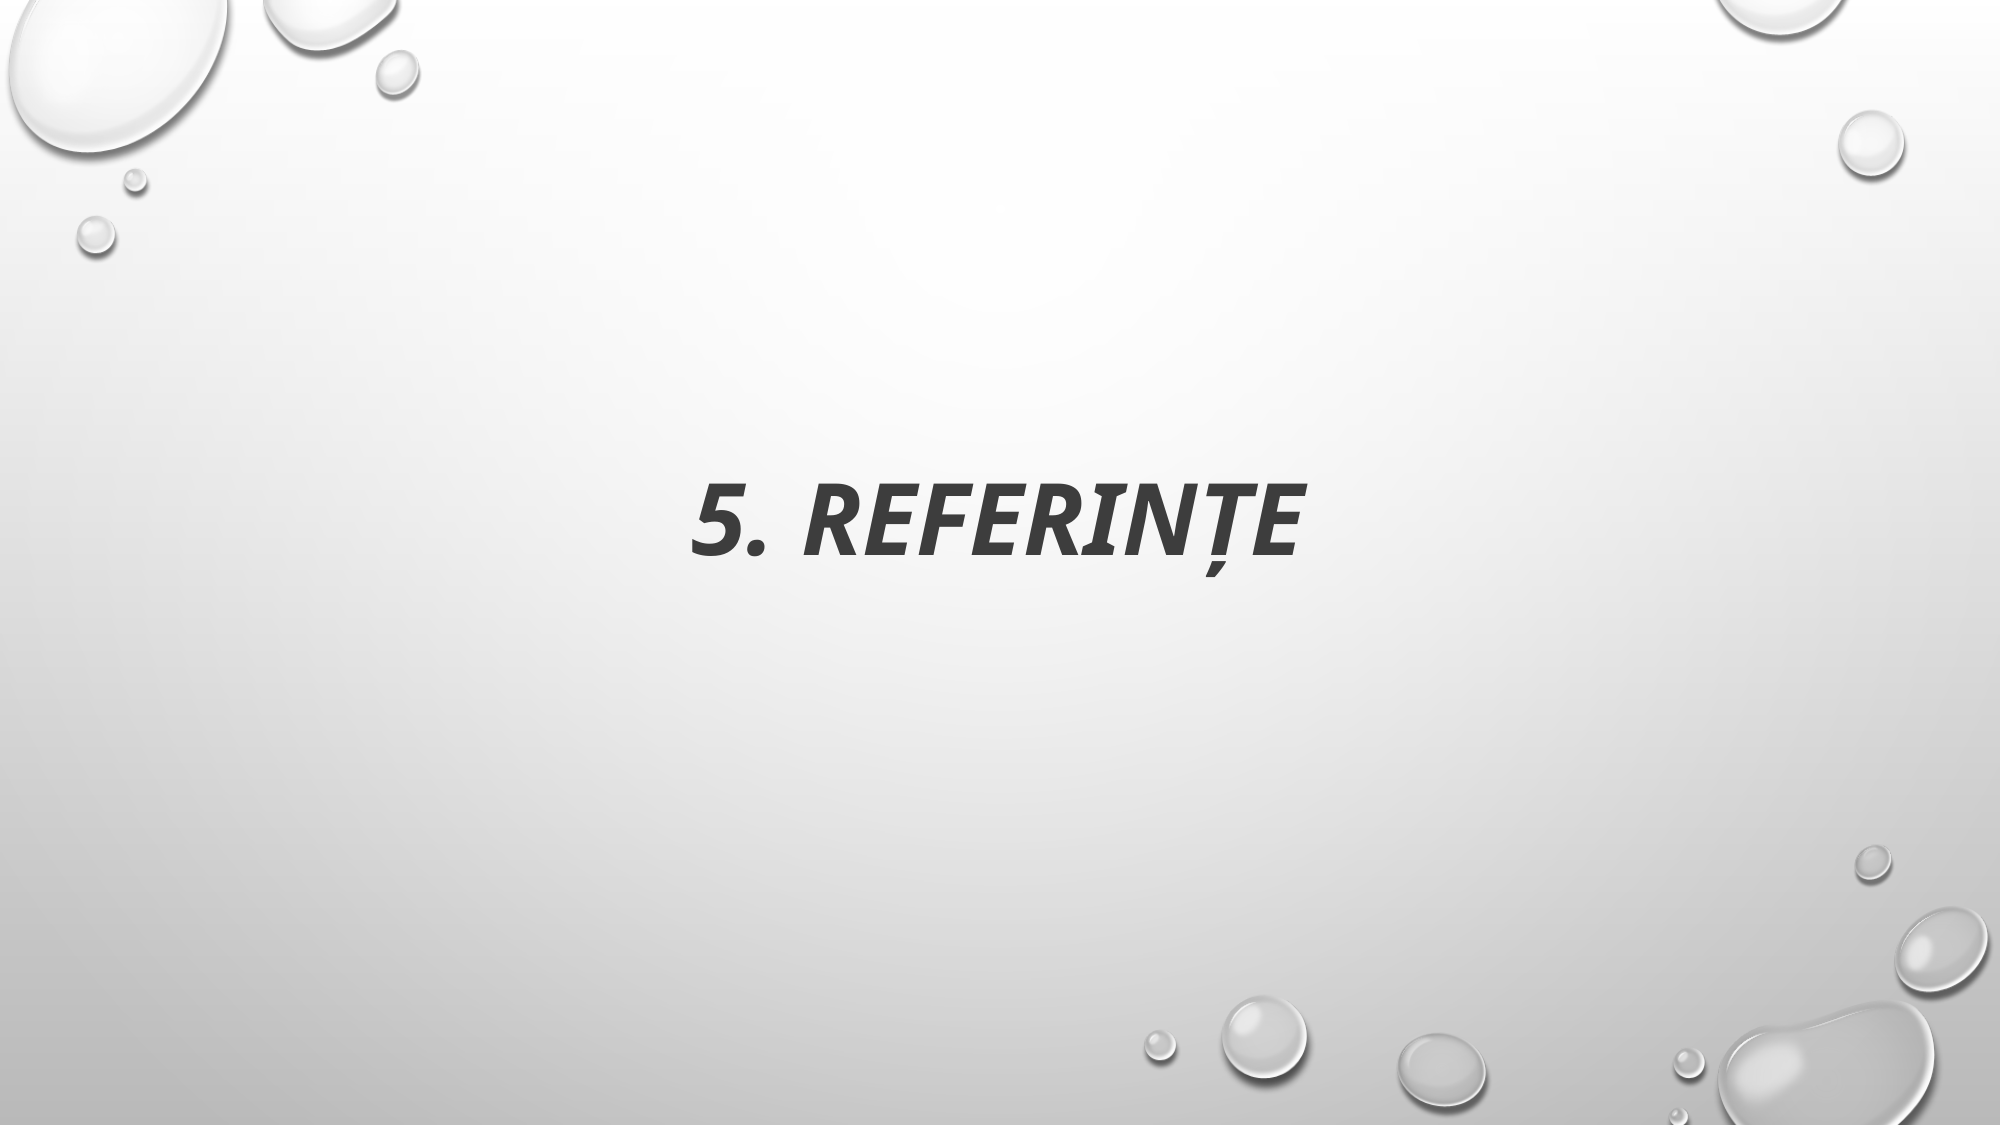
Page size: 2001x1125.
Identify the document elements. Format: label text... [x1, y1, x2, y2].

picture [0, 0, 2000, 1125]
title 5. referințe [149, 135, 1848, 585]
